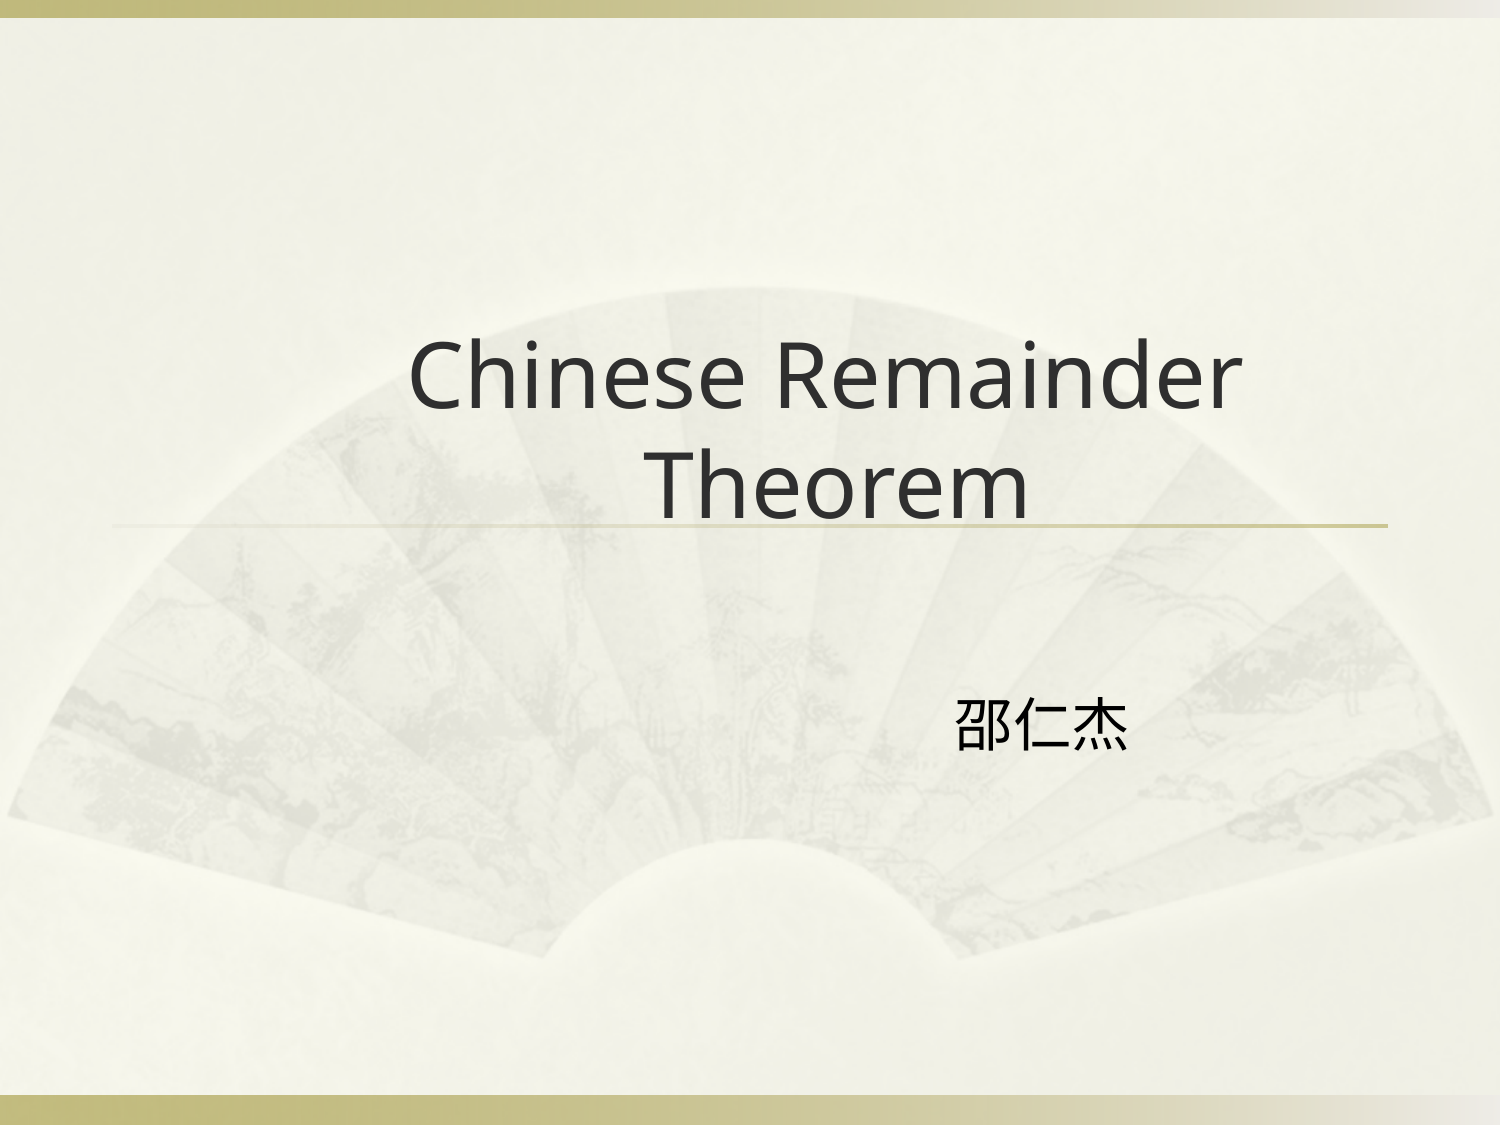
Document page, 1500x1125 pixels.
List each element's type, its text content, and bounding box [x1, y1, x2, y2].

text_box 邵仁杰 [940, 680, 1145, 766]
title Chinese Remainder Theorem [230, 302, 1446, 545]
